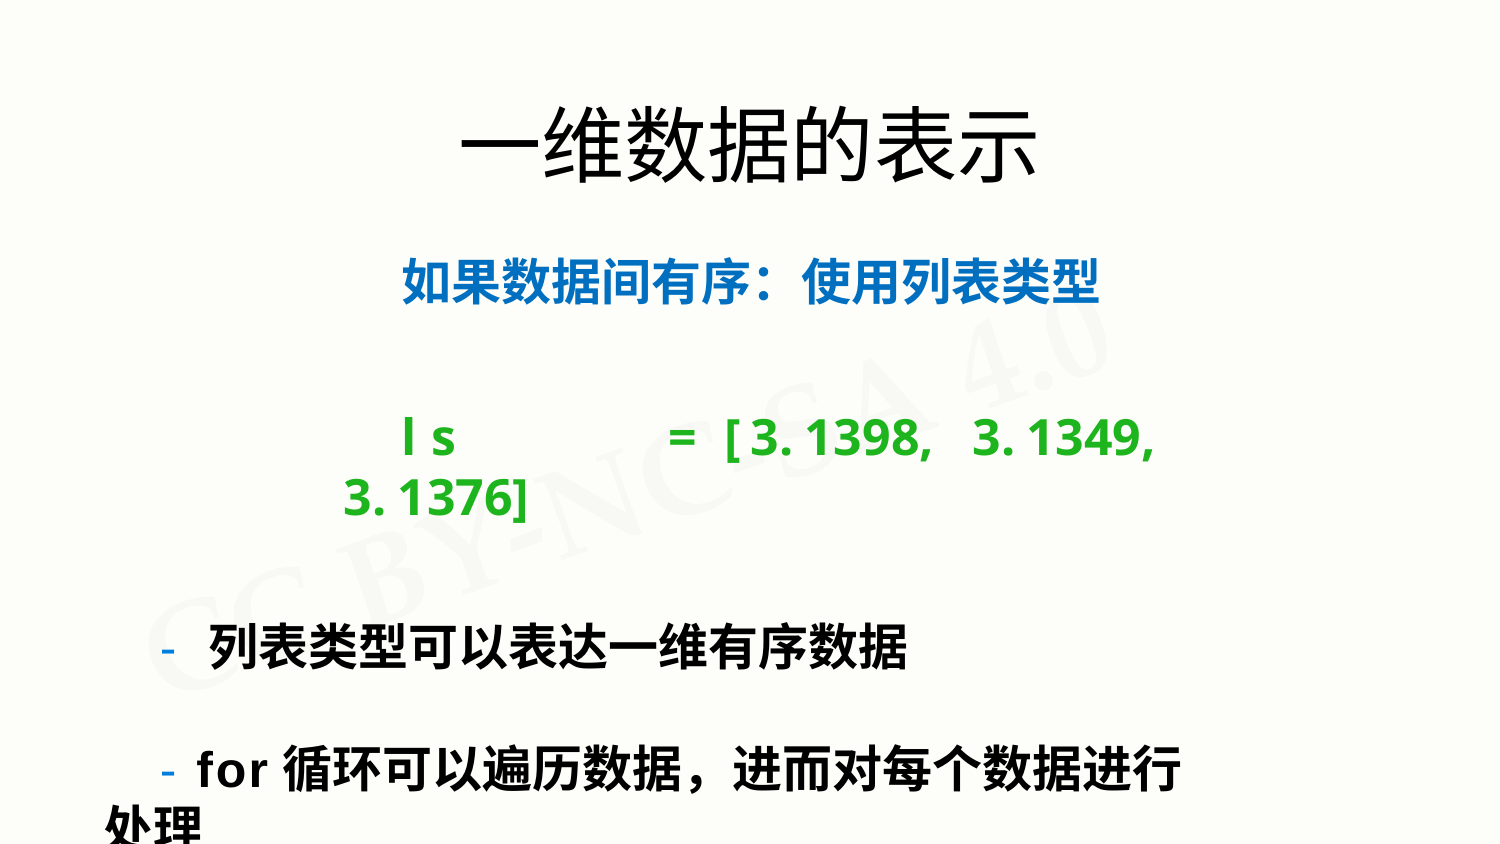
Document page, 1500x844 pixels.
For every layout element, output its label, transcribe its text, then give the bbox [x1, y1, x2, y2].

text_box 如果数据间有序：使用列表类型 ls = [3.1398, 3.1349, 3.1376] - 列表类型可以表达一维有序数据 - for循环可以遍历数据，进而对每个数据进行处理 [101, 250, 1217, 844]
title 一维数据的表示 [247, 93, 1253, 235]
